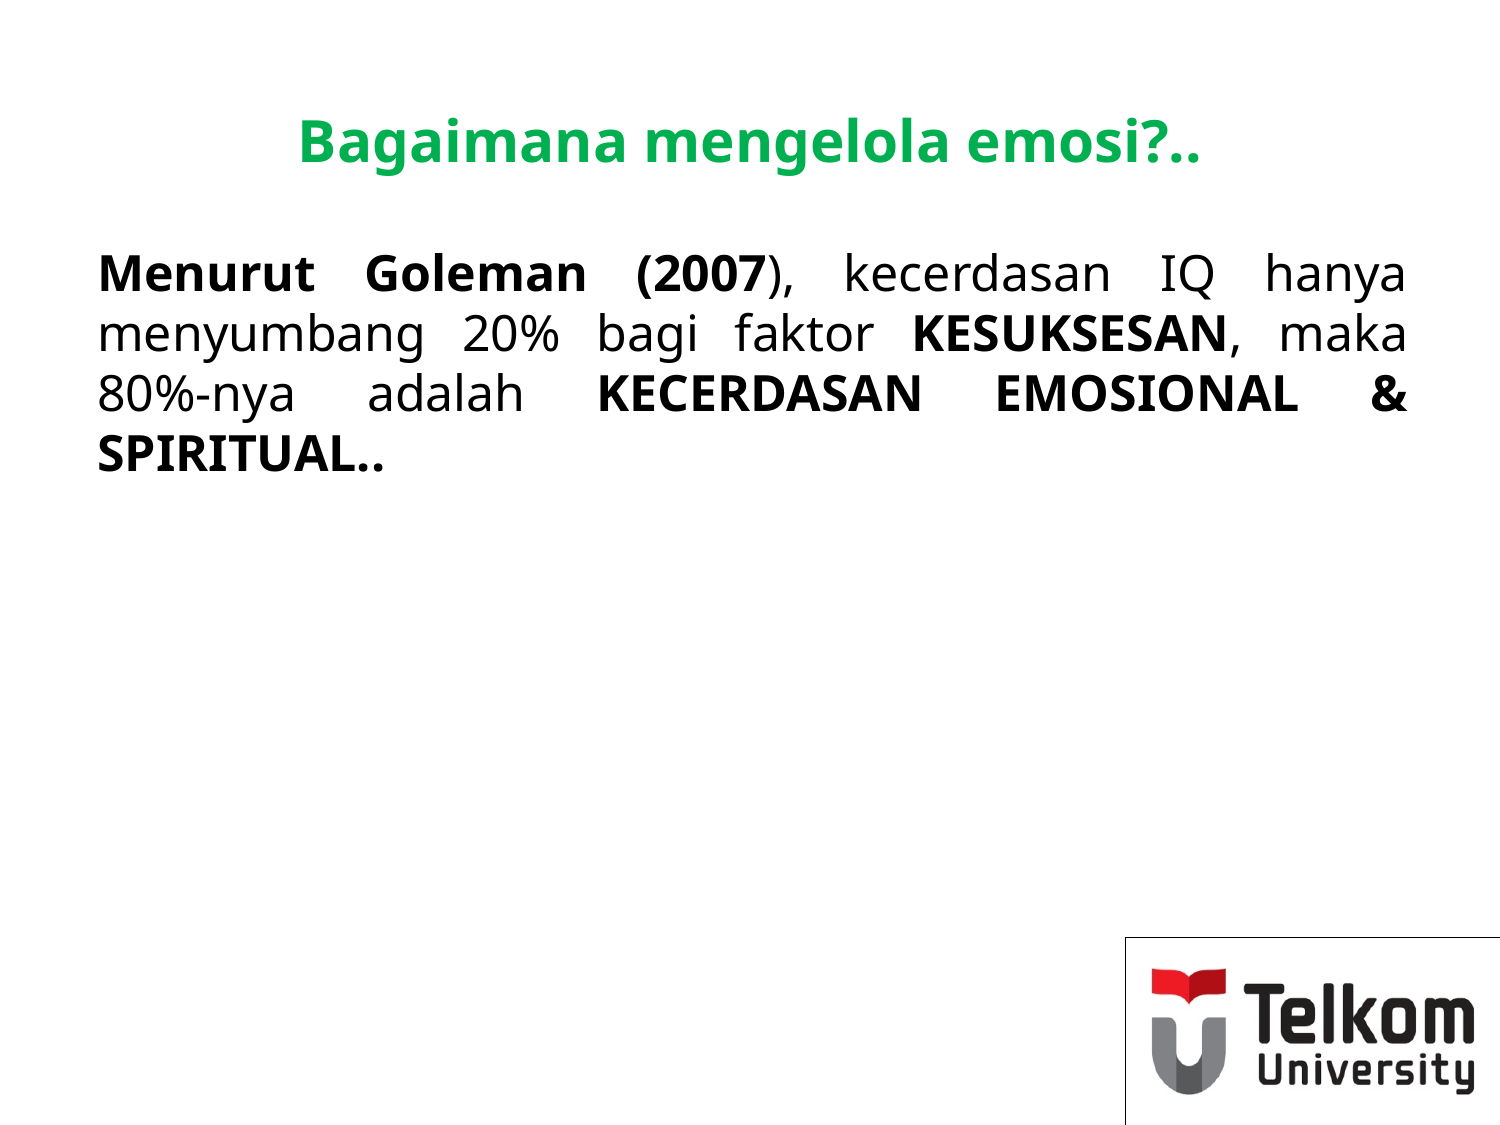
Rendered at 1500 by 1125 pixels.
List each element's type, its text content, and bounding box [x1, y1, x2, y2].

picture [1124, 937, 1500, 1125]
title Bagaimana mengelola emosi?.. [75, 45, 1425, 233]
list Menurut Goleman (2007), kecerdasan IQ hanya menyumbang 20% bagi faktor KESUKSESAN, maka 80%-nya adalah KECERDASAN EMOSIONAL & SPIRITUAL.. [82, 234, 1424, 977]
